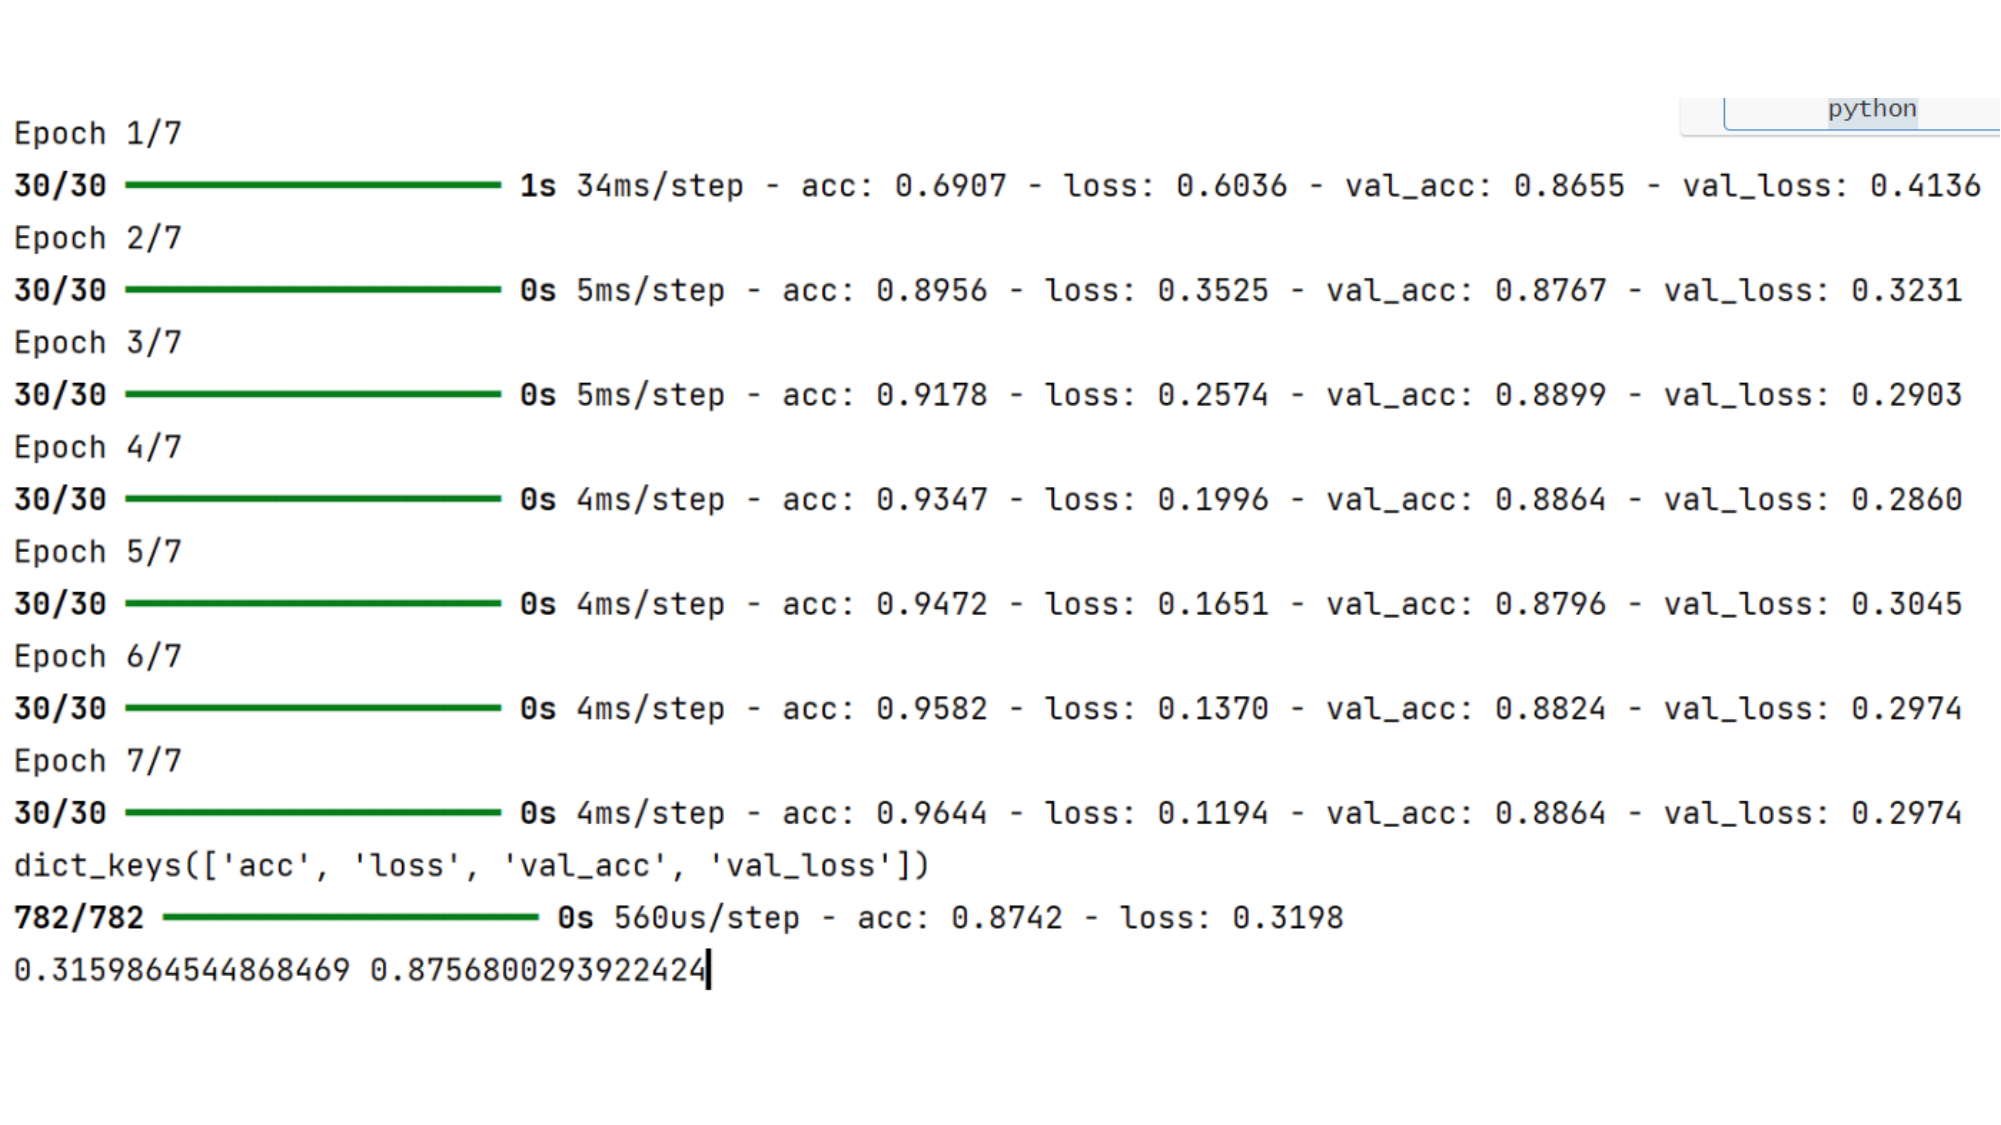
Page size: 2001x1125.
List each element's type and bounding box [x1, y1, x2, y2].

picture [0, 98, 2000, 1026]
